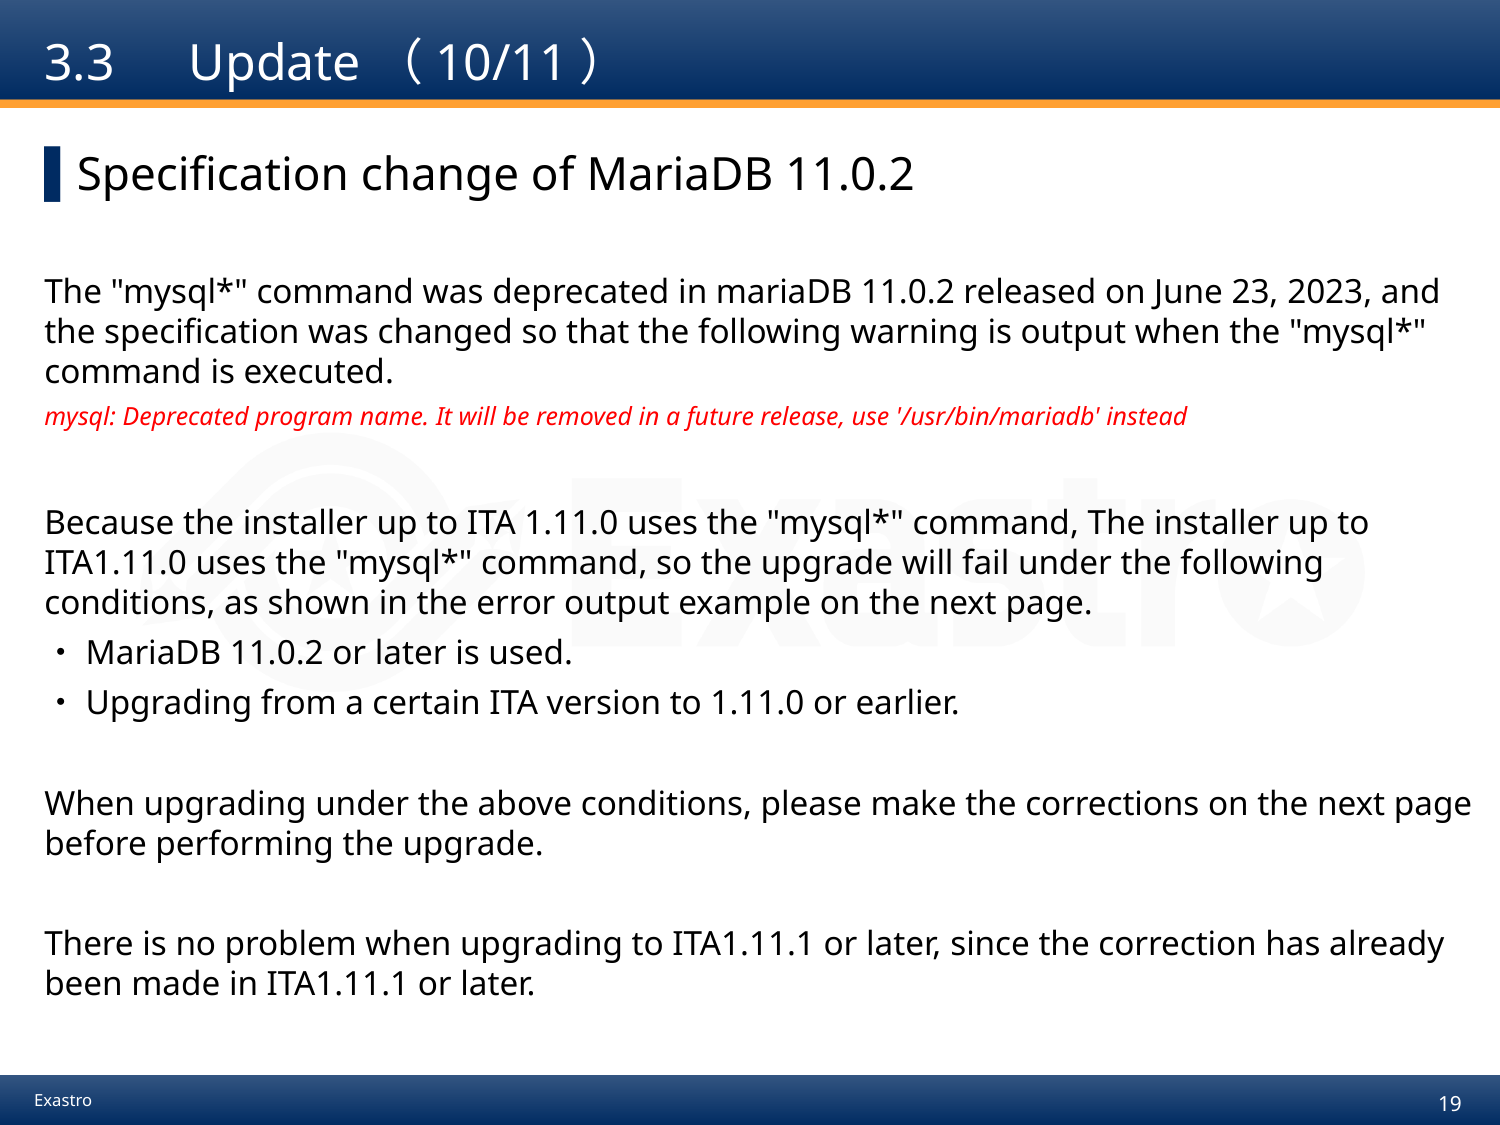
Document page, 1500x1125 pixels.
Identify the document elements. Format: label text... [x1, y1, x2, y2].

title 3.3 Update（10/11） [29, 18, 1471, 96]
picture [0, 0, 1500, 1125]
list Specification change of MariaDB 11.0.2 The "mysql*" command was deprecated in mariaDB 11.0.2 released on June 23, 2023, and the specification was changed so that the following warning is output when the "mysql*" command is executed. mysql: Deprecated program name. It will be removed in a future release, use '/usr/bin/mariadb' instead Because the installer up to ITA 1.11.0 uses the "mysql*" command, The installer up to ITA1.11.0 uses the "mysql*" command, so the upgrade will fail under the following conditions, as shown in the error output example on the next page. ・MariaDB 11.0.2 or later is used. ・Upgrading from a certain ITA version to 1.11.0 or earlier. When upgrading under the above conditions, please make the corrections on the next page before performing the upgrade. There is no problem when upgrading to ITA1.11.1 or later, since the correction has already been made in ITA1.11.1 or later. [29, 137, 1500, 1059]
